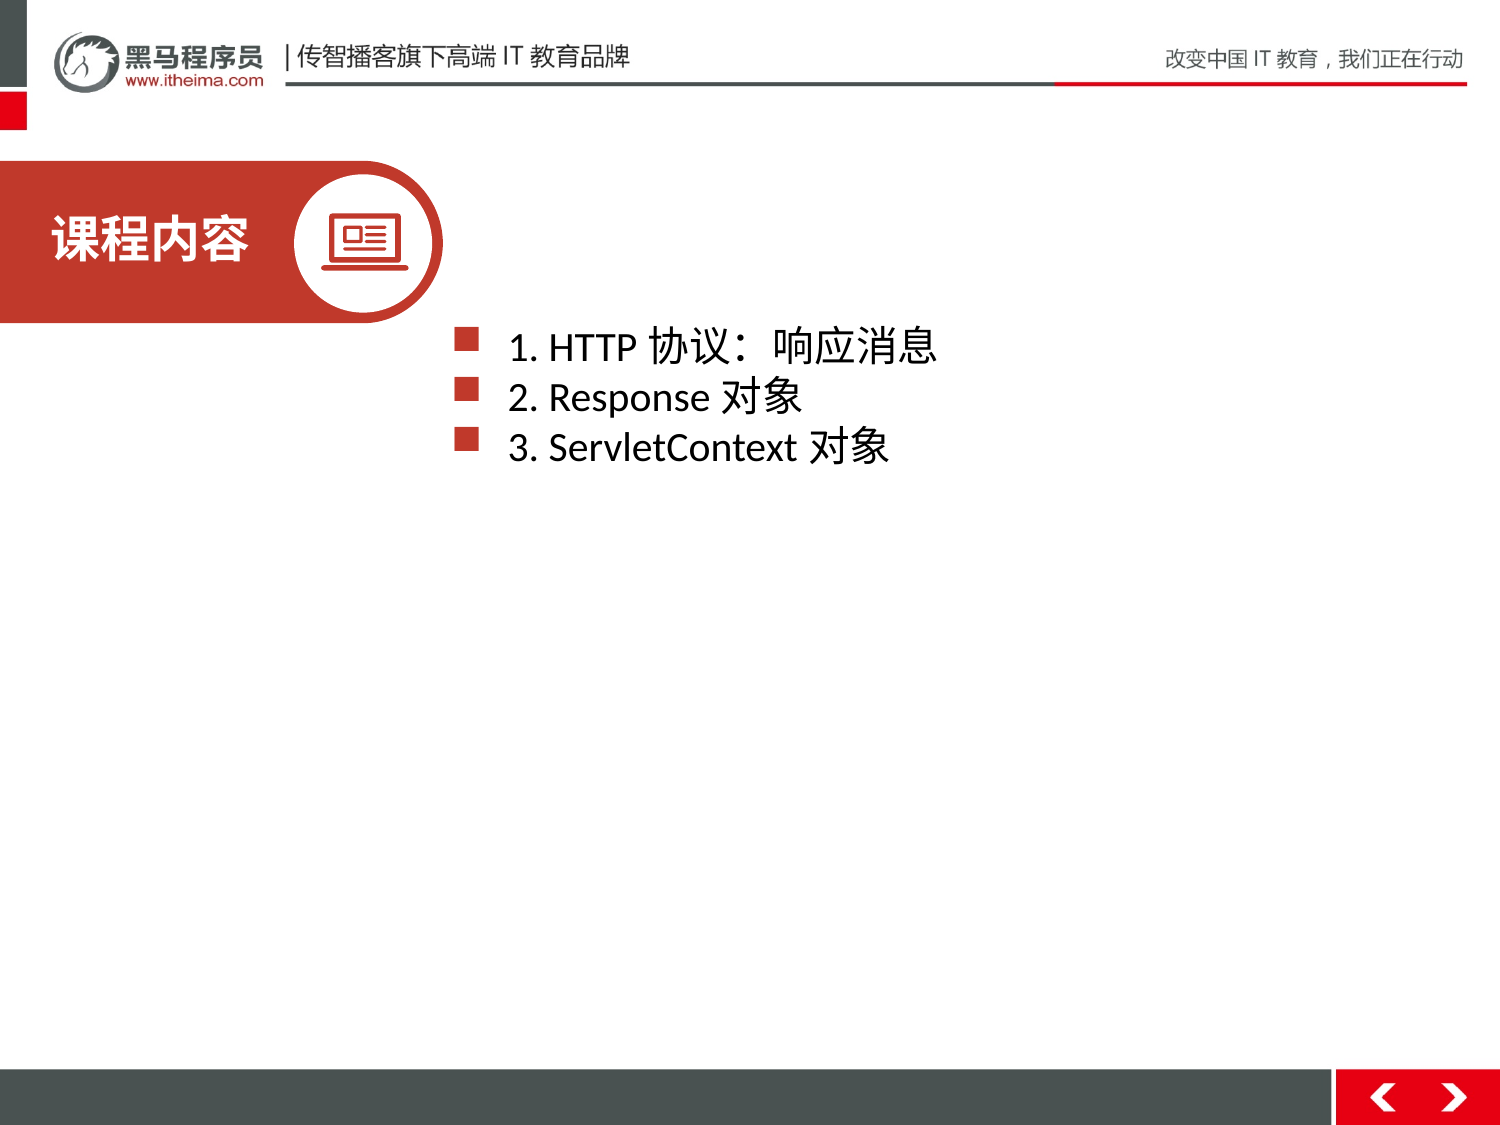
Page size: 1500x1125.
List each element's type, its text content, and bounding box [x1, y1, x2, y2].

picture [0, 0, 1500, 1125]
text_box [0, 160, 444, 324]
text_box 1. HTTP协议：响应消息 2. Response对象 3. ServletContext对象 [442, 315, 1341, 474]
